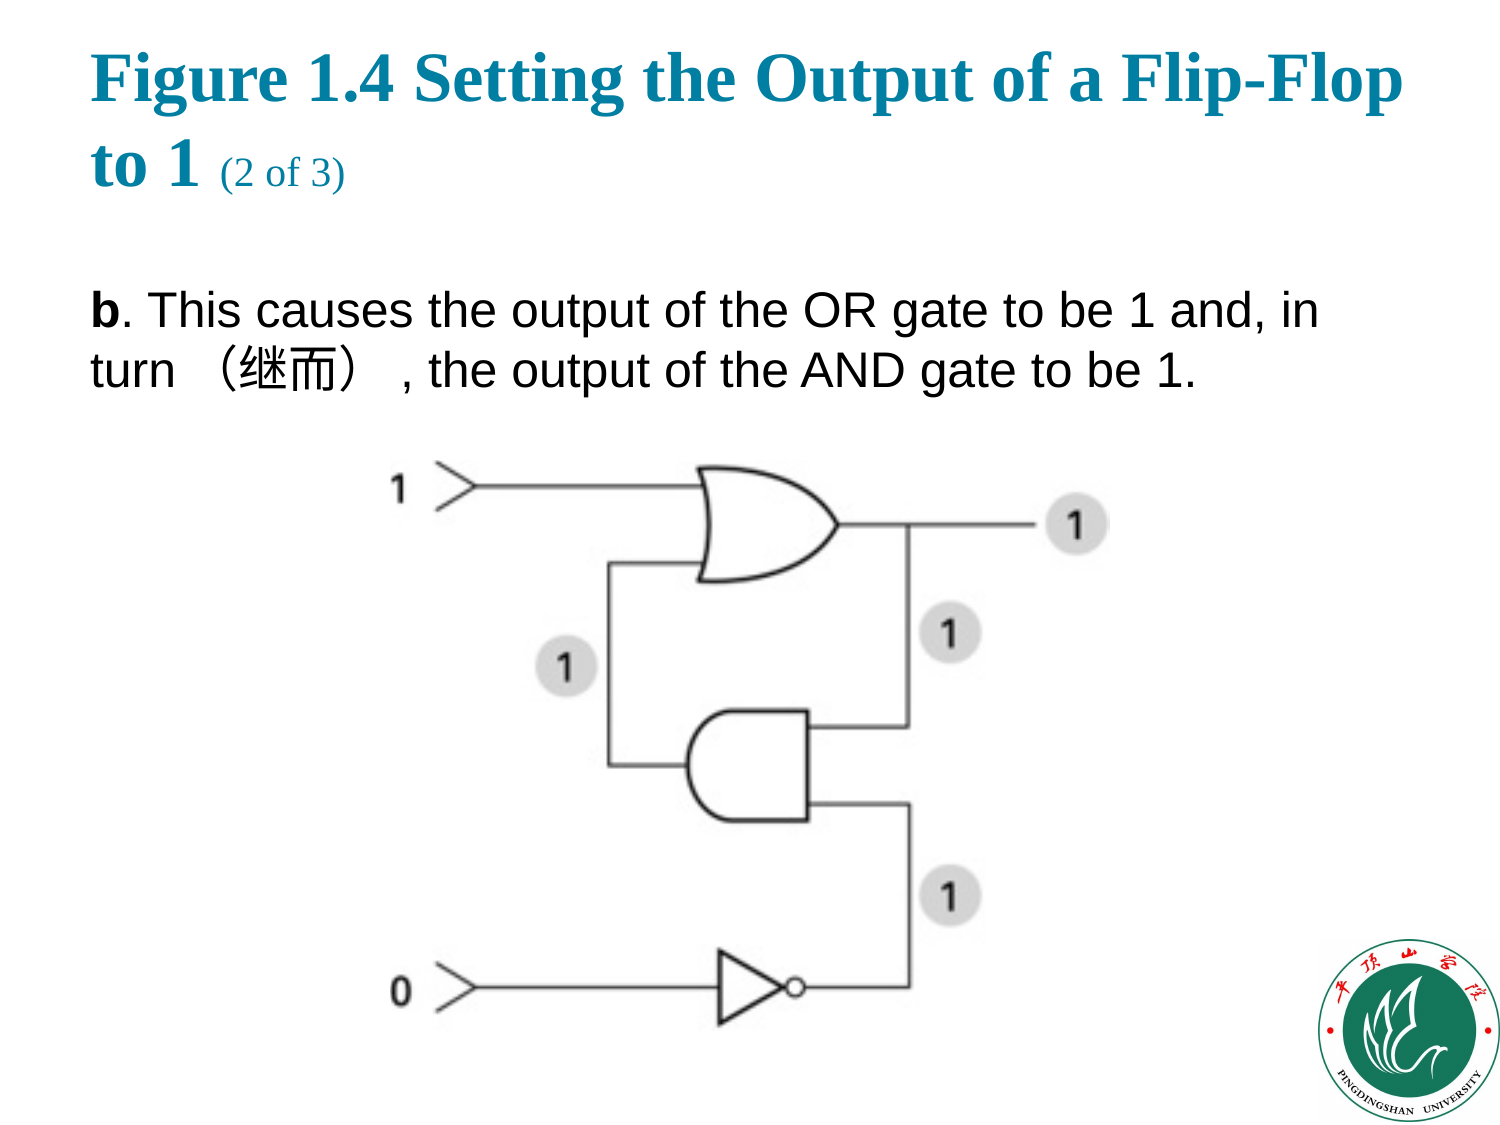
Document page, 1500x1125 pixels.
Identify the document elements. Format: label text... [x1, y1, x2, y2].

picture [1318, 939, 1500, 1122]
title Figure 1.4 Setting the Output of a Flip-Flop to 1 (2 of 3) [75, 35, 1425, 216]
picture [390, 460, 1110, 1031]
list b. This causes the output of the OR gate to be 1 and, in turn（继而）, the output of the AND gate to be 1. [75, 262, 1425, 408]
